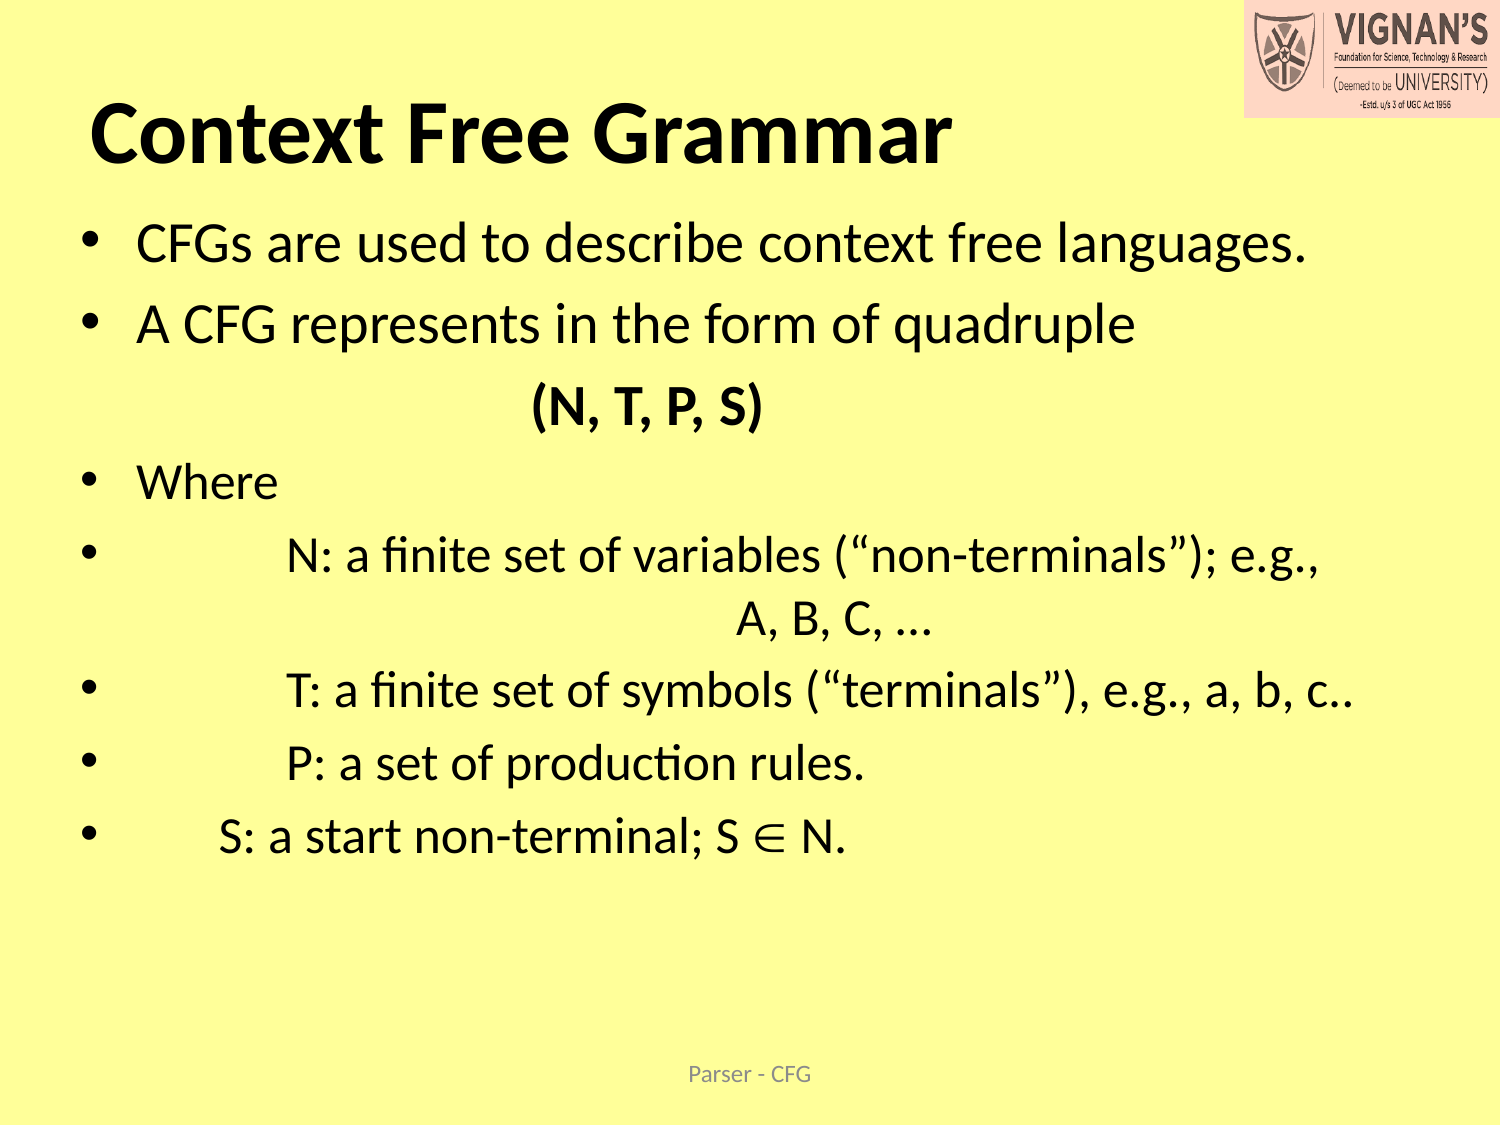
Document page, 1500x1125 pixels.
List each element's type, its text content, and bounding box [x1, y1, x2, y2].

footer Parser - CFG [512, 1042, 988, 1103]
list CFGs are used to describe context free languages. A CFG represents in the form of quadruple (N, T, P, S) Where N: a finite set of variables (“non-terminals”); e.g., A, B, C, … T: a finite set of symbols (“terminals”), e.g., a, b, c.. P: a set of production rules. S: a start non-terminal; S  N. [64, 196, 1415, 939]
title Context Free Grammar [75, 45, 1425, 209]
